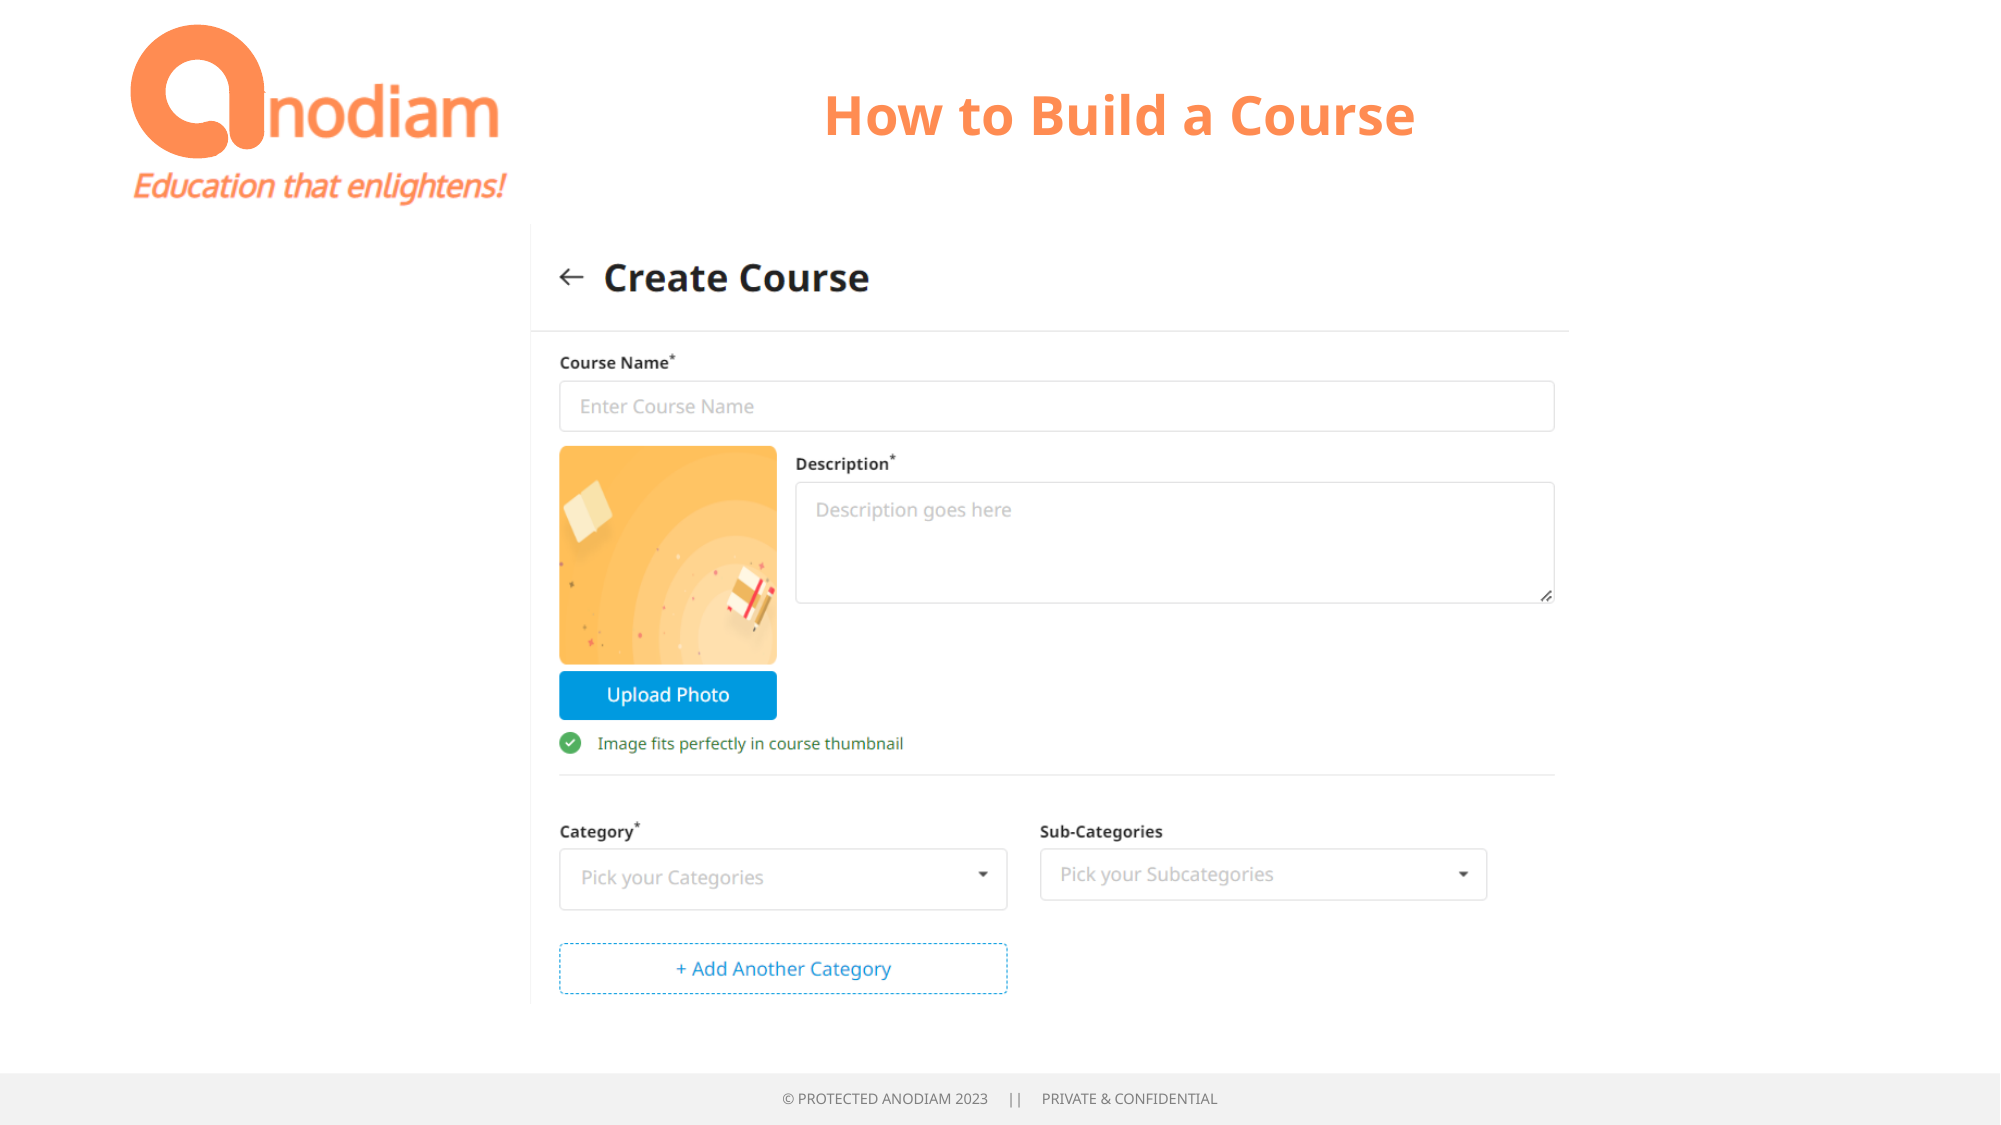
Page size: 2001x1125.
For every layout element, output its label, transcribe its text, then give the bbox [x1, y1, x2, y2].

picture [530, 224, 1569, 1004]
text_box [112, 25, 519, 214]
text_box How to Build a Course [656, 73, 1585, 154]
text_box © PROTECTED ANODIAM 2023 || PRIVATE & CONFIDENTIAL [0, 1072, 2000, 1125]
